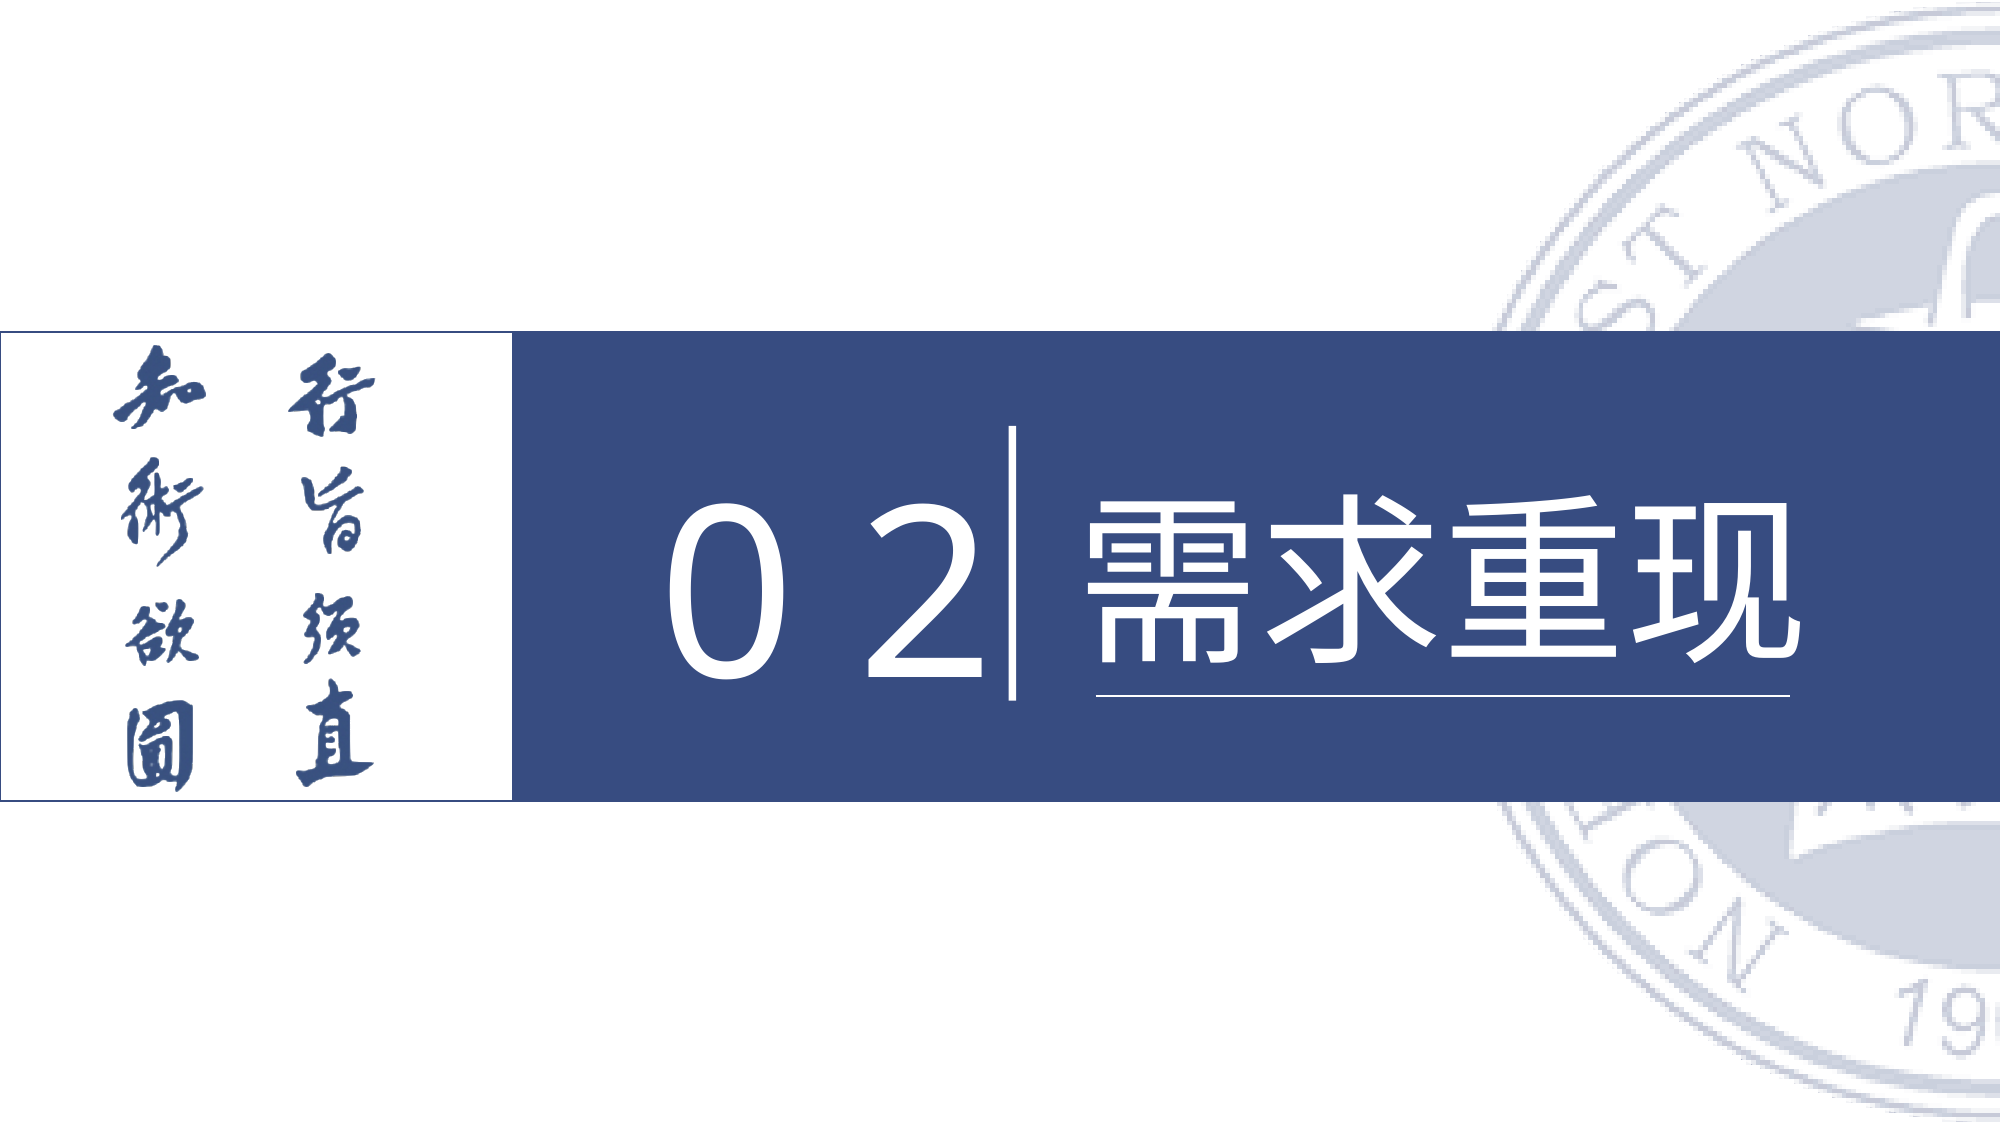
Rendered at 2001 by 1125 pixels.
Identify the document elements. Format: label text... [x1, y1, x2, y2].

text_box 需求重现 [1017, 458, 1426, 693]
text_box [105, 331, 389, 800]
text_box [1008, 425, 1017, 702]
text_box [0, 331, 514, 802]
text_box [514, 331, 1426, 802]
text_box 0 2 [641, 430, 1013, 733]
picture [1426, 0, 2000, 1125]
text_box 需求重现 [728, 458, 1008, 693]
